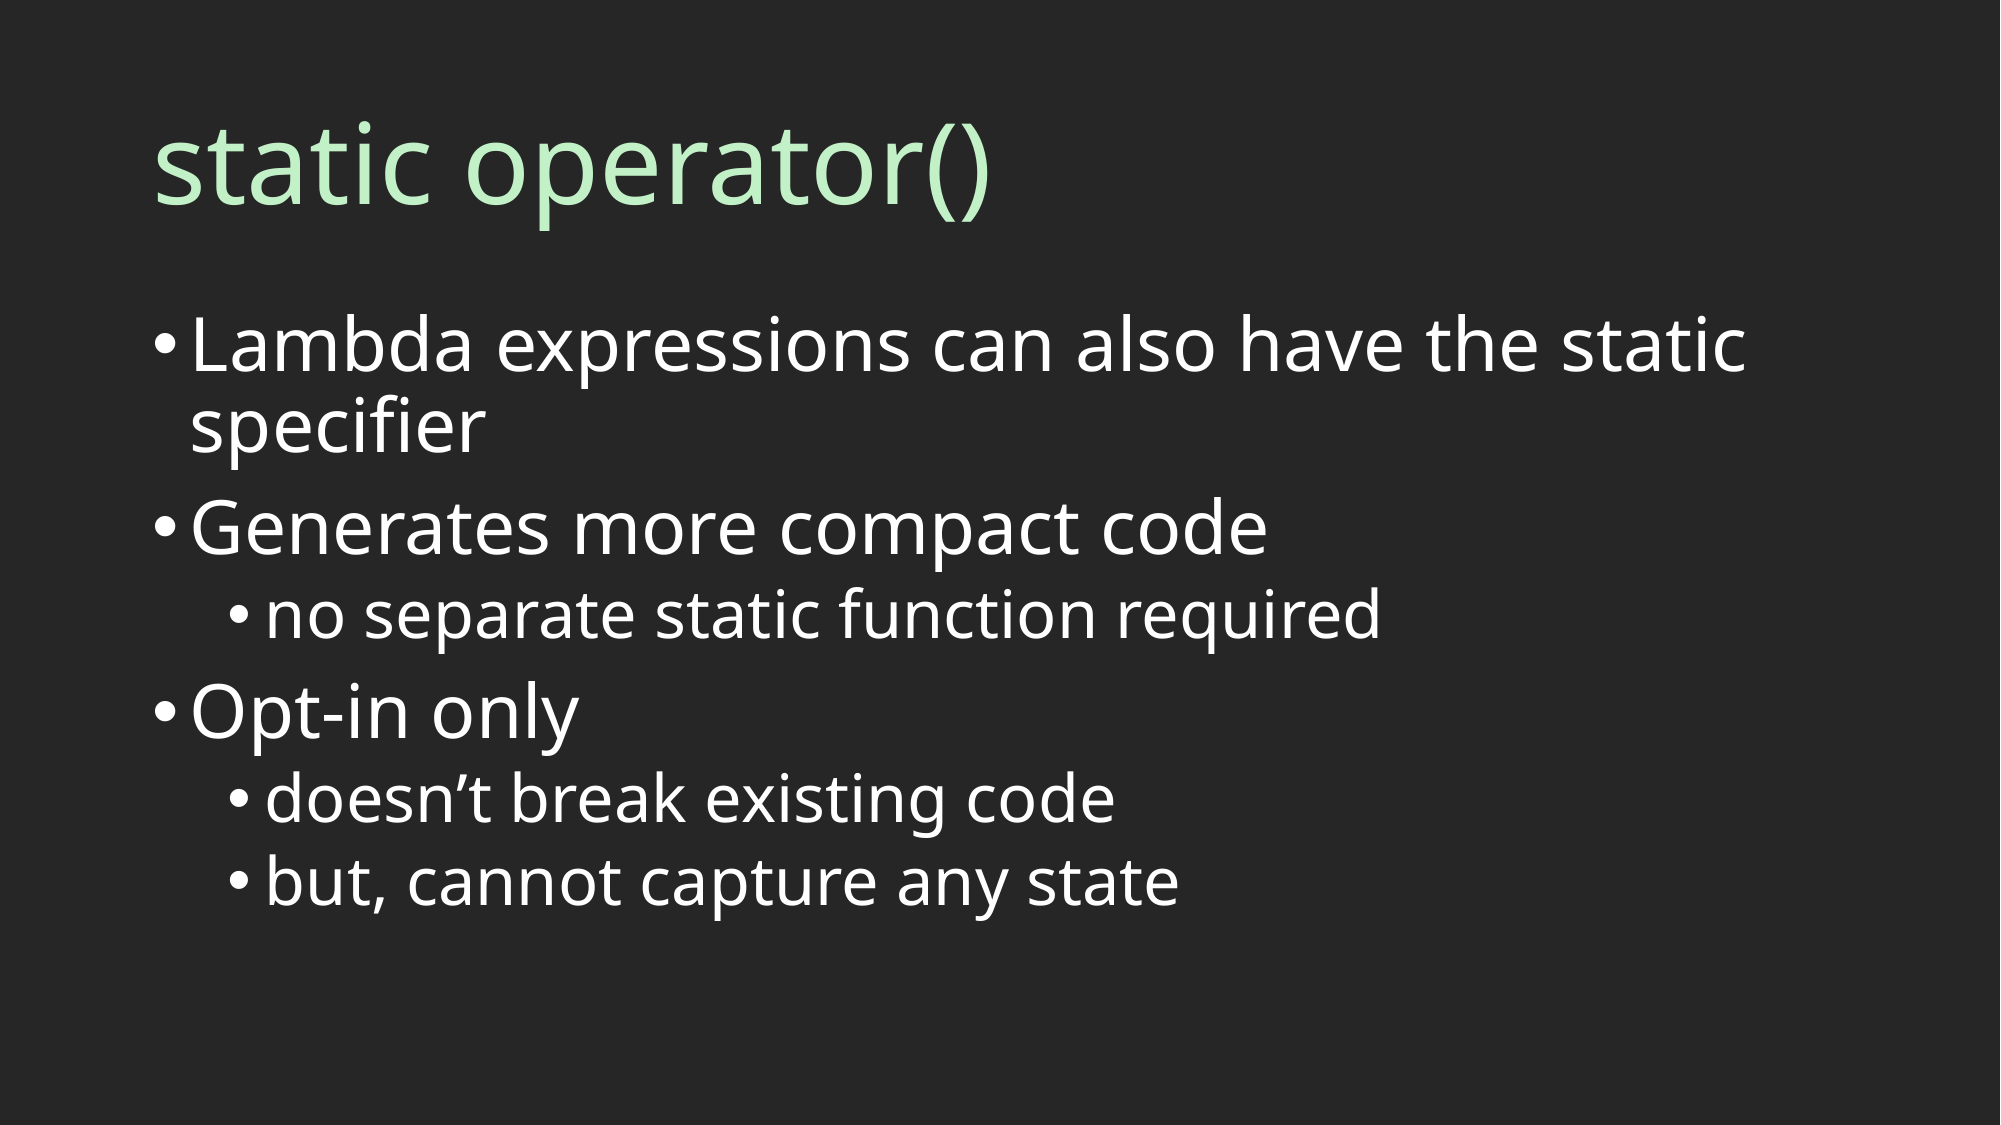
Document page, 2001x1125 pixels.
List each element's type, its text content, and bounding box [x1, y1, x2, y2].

title static operator() [137, 59, 1863, 278]
list Lambda expressions can also have the static specifier Generates more compact code no separate static function required Opt-in only doesn’t break existing code but, cannot capture any state [137, 299, 1863, 1014]
